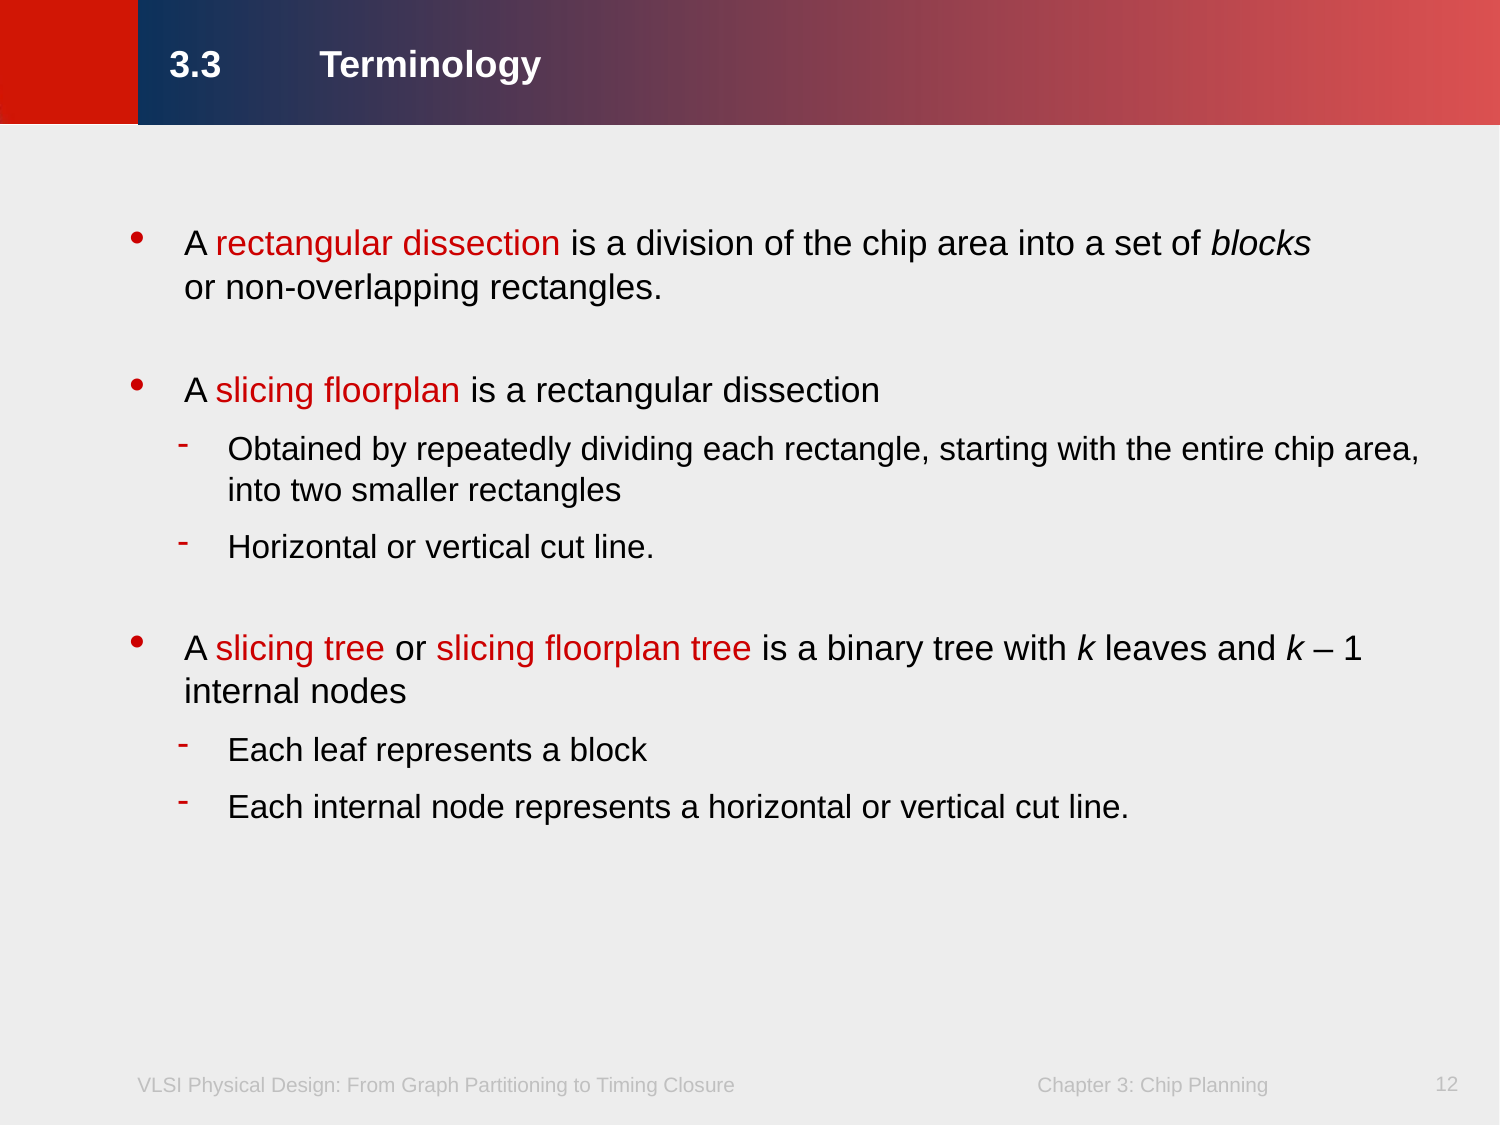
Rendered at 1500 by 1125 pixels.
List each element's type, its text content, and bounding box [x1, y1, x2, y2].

picture [0, 0, 138, 124]
list A rectangular dissection is a division of the chip area into a set of blocks or non-overlapping rectangles. A slicing floorplan is a rectangular dissection Obtained by repeatedly dividing each rectangle, starting with the entire chip area, into two smaller rectangles Horizontal or vertical cut line. A slicing tree or slicing floorplan tree is a binary tree with k leaves and k – 1 internal nodes Each leaf represents a block Each internal node represents a horizontal or vertical cut line. [99, 212, 1444, 931]
title 3.3 Terminology [138, 0, 1500, 125]
slide_number 12 [1297, 1061, 1475, 1109]
